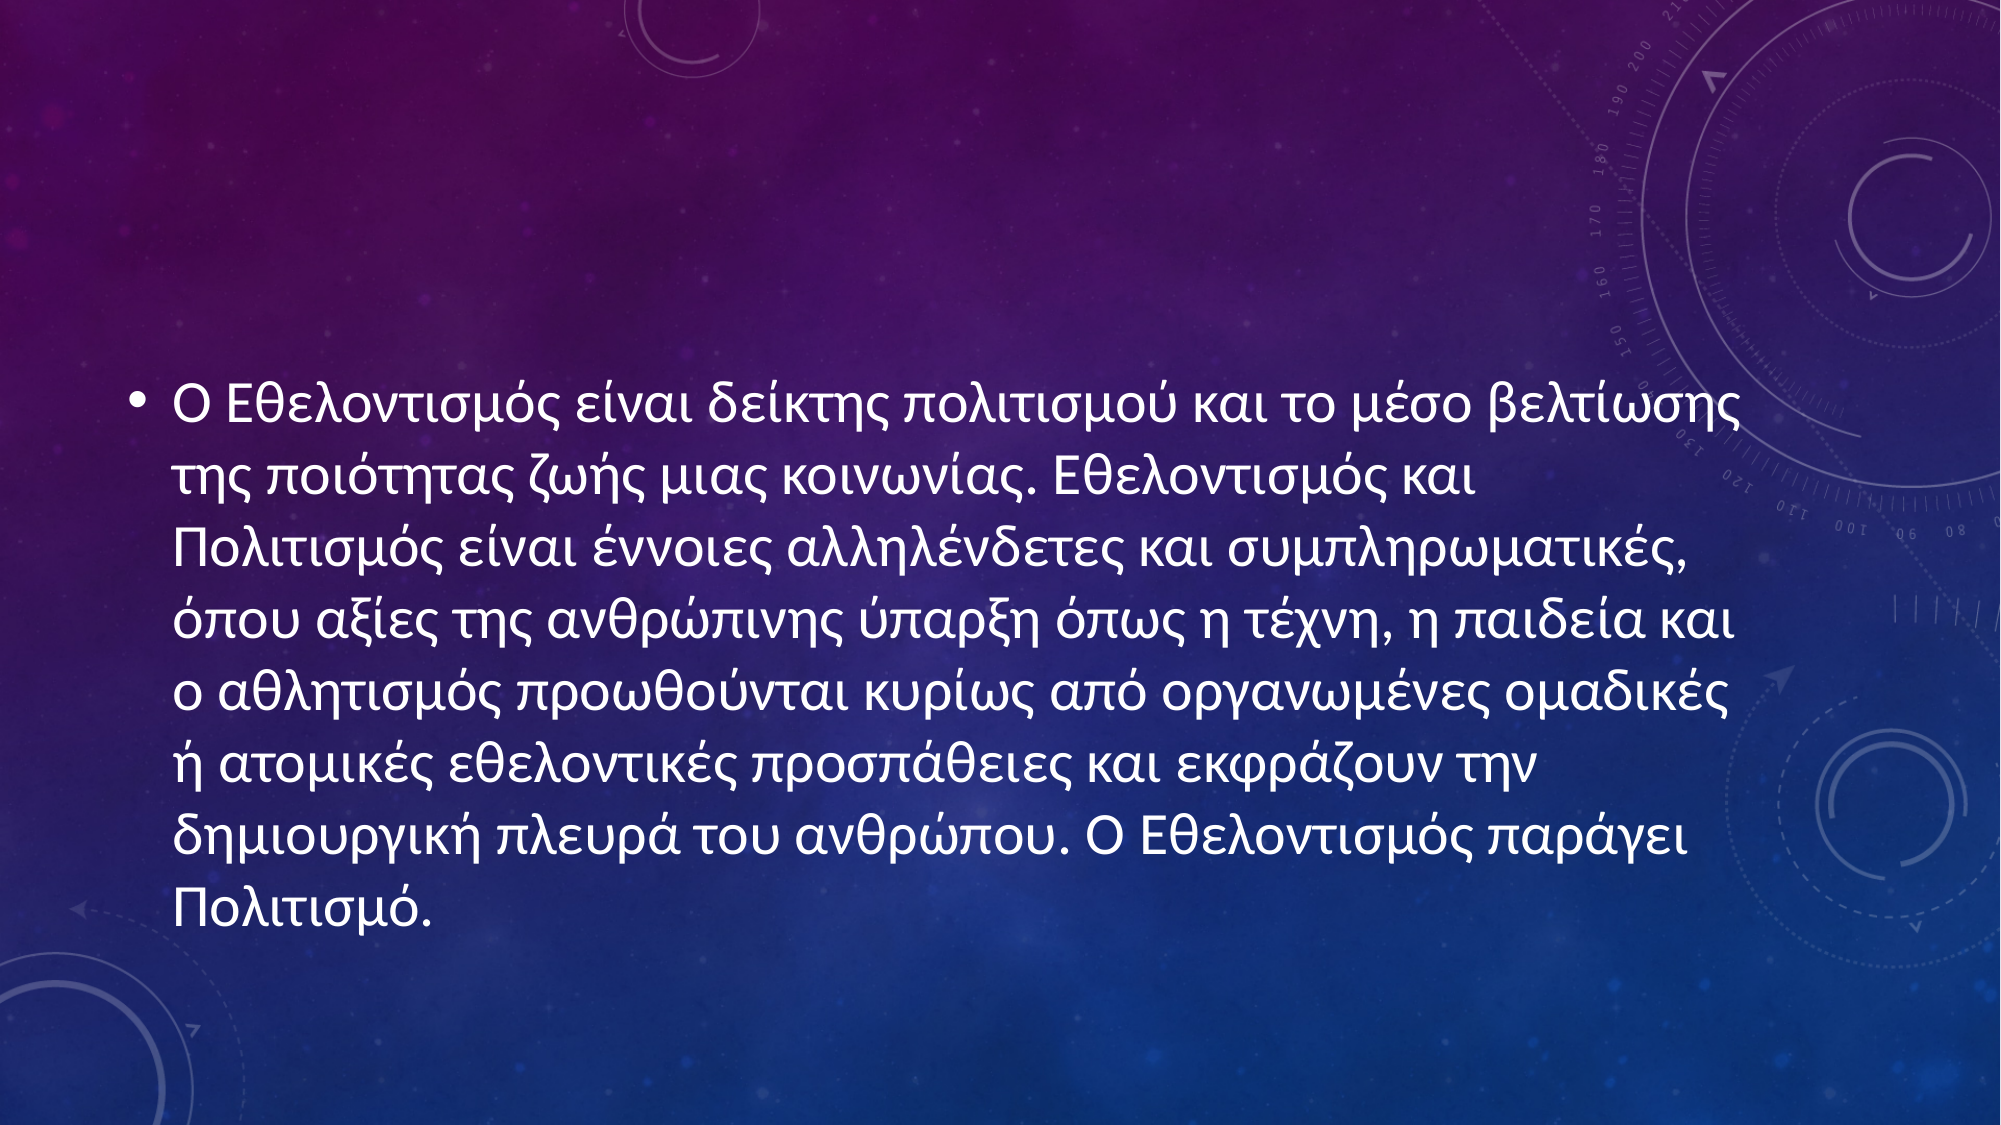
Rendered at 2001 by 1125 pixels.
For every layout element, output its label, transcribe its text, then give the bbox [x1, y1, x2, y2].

picture [0, 0, 2001, 1125]
list Ο Εθελοντισμός είναι δείκτης πολιτισμού και το μέσο βελτίωσης της ποιότητας ζωής μιας κοινωνίας. Εθελοντισμός και Πολιτισμός είναι έννοιες αλληλένδετες και συμπληρωματικές, όπου αξίες της ανθρώπινης ύπαρξη όπως η τέχνη, η παιδεία και ο αθλητισμός προωθούνται κυρίως από οργανωμένες ομαδικές ή ατομικές εθελοντικές προσπάθειες και εκφράζουν την δημιουργική πλευρά του ανθρώπου. Ο Εθελοντισμός παράγει Πολιτισμό. [112, 351, 1775, 950]
